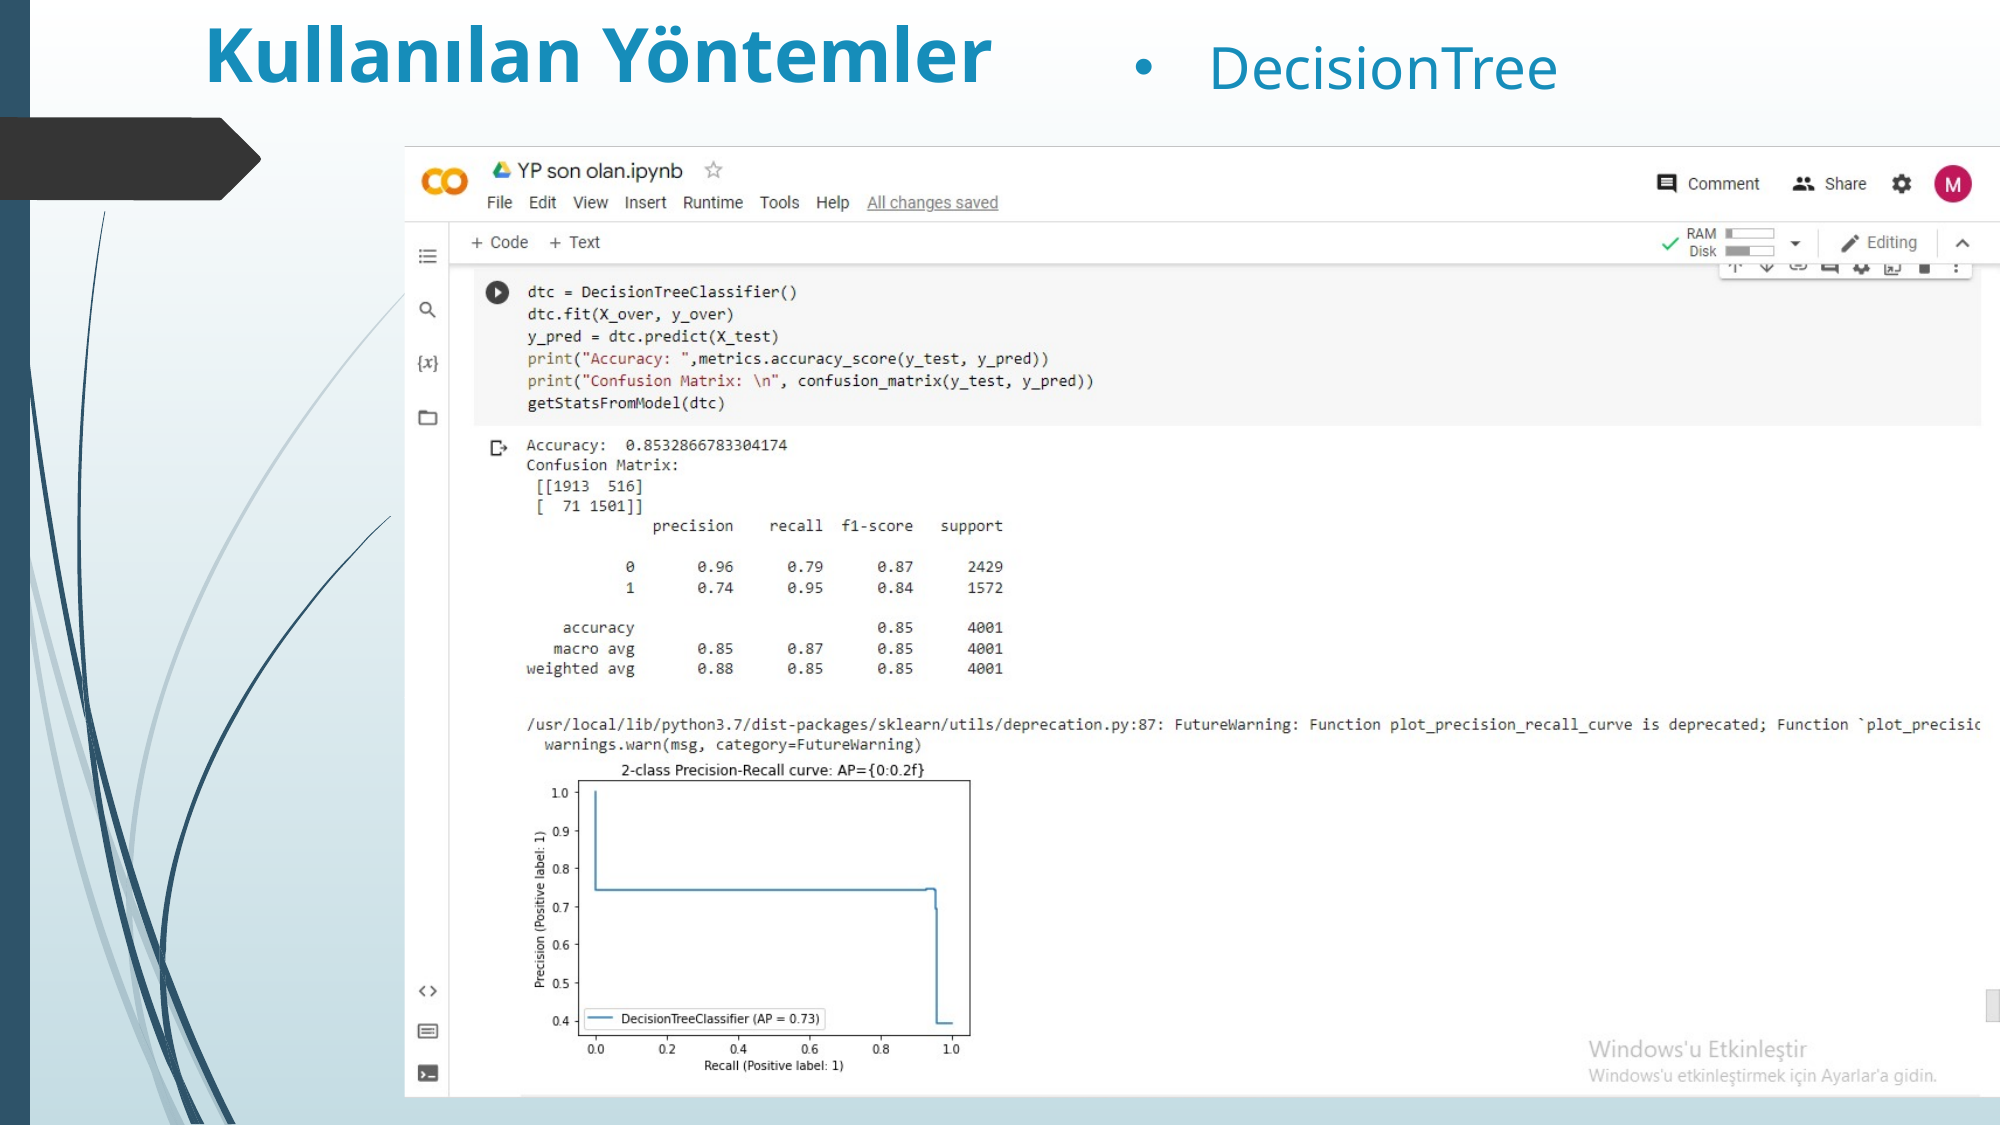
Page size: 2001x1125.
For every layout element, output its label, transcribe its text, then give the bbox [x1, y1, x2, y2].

title DecisionTree [1118, 0, 1841, 139]
text_box Kullanılan Yöntemler [188, 0, 1023, 120]
picture [404, 146, 2000, 1098]
